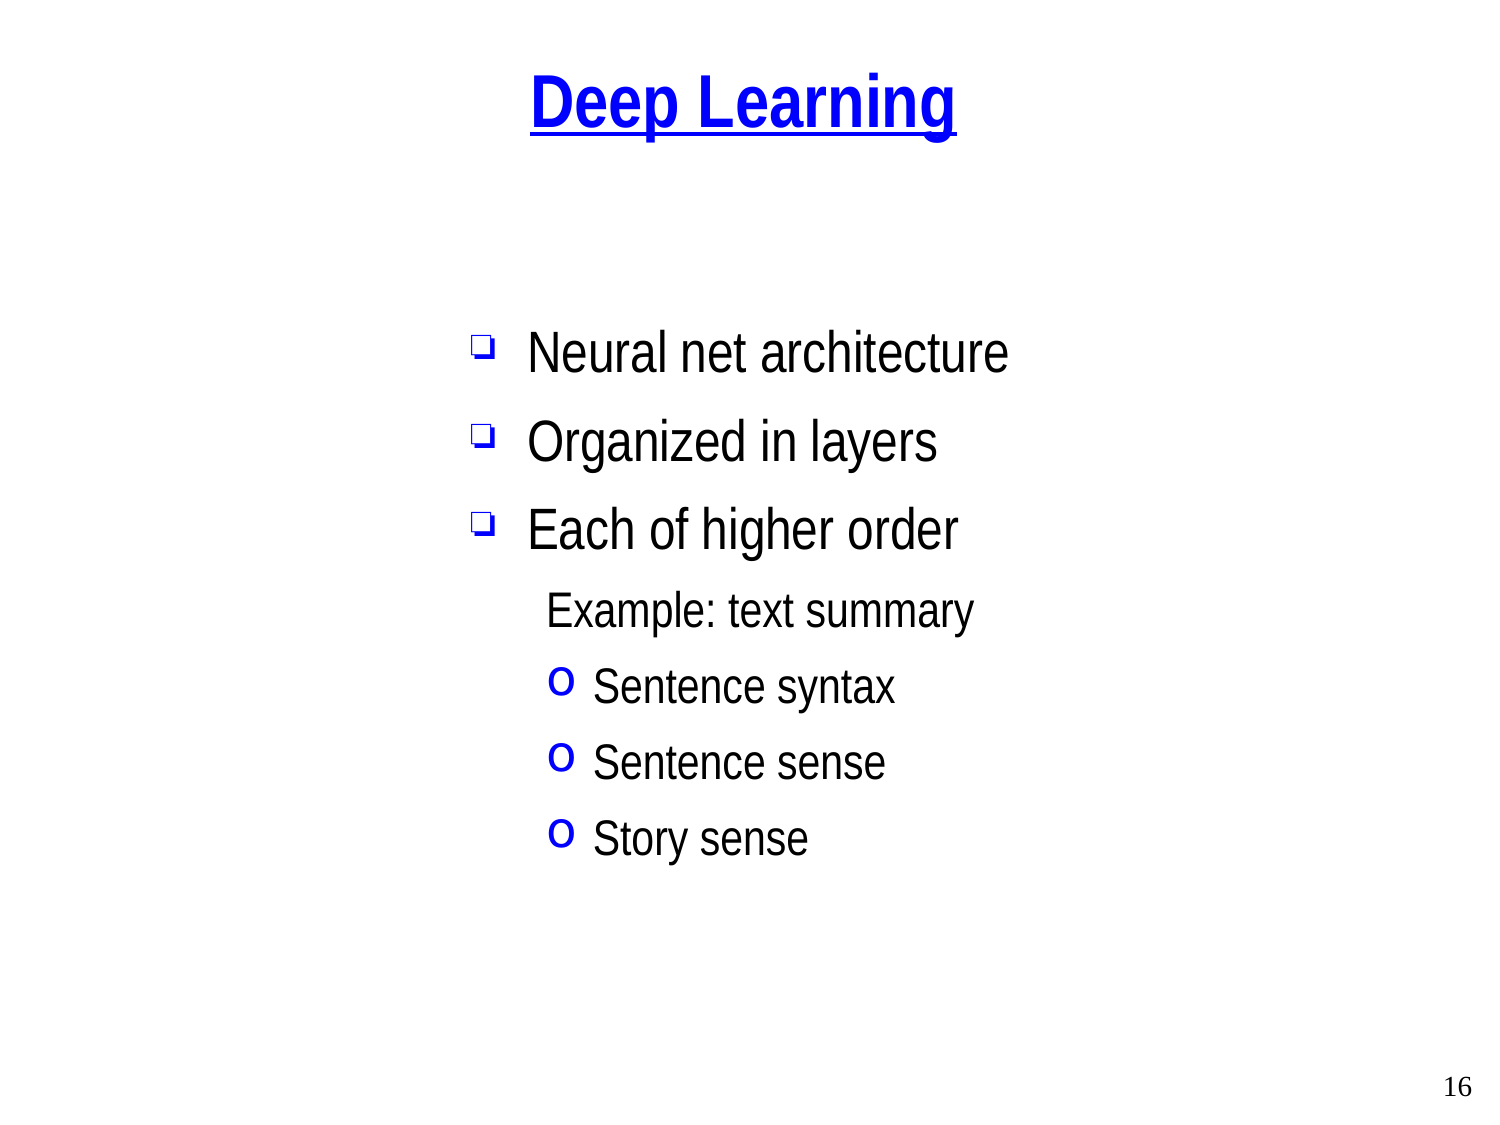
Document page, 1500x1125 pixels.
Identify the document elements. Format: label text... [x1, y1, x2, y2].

title Deep Learning [0, 18, 1488, 150]
list Neural net architecture Organized in layers Each of higher order Example: text summary Sentence syntax Sentence sense Story sense [456, 299, 1032, 988]
